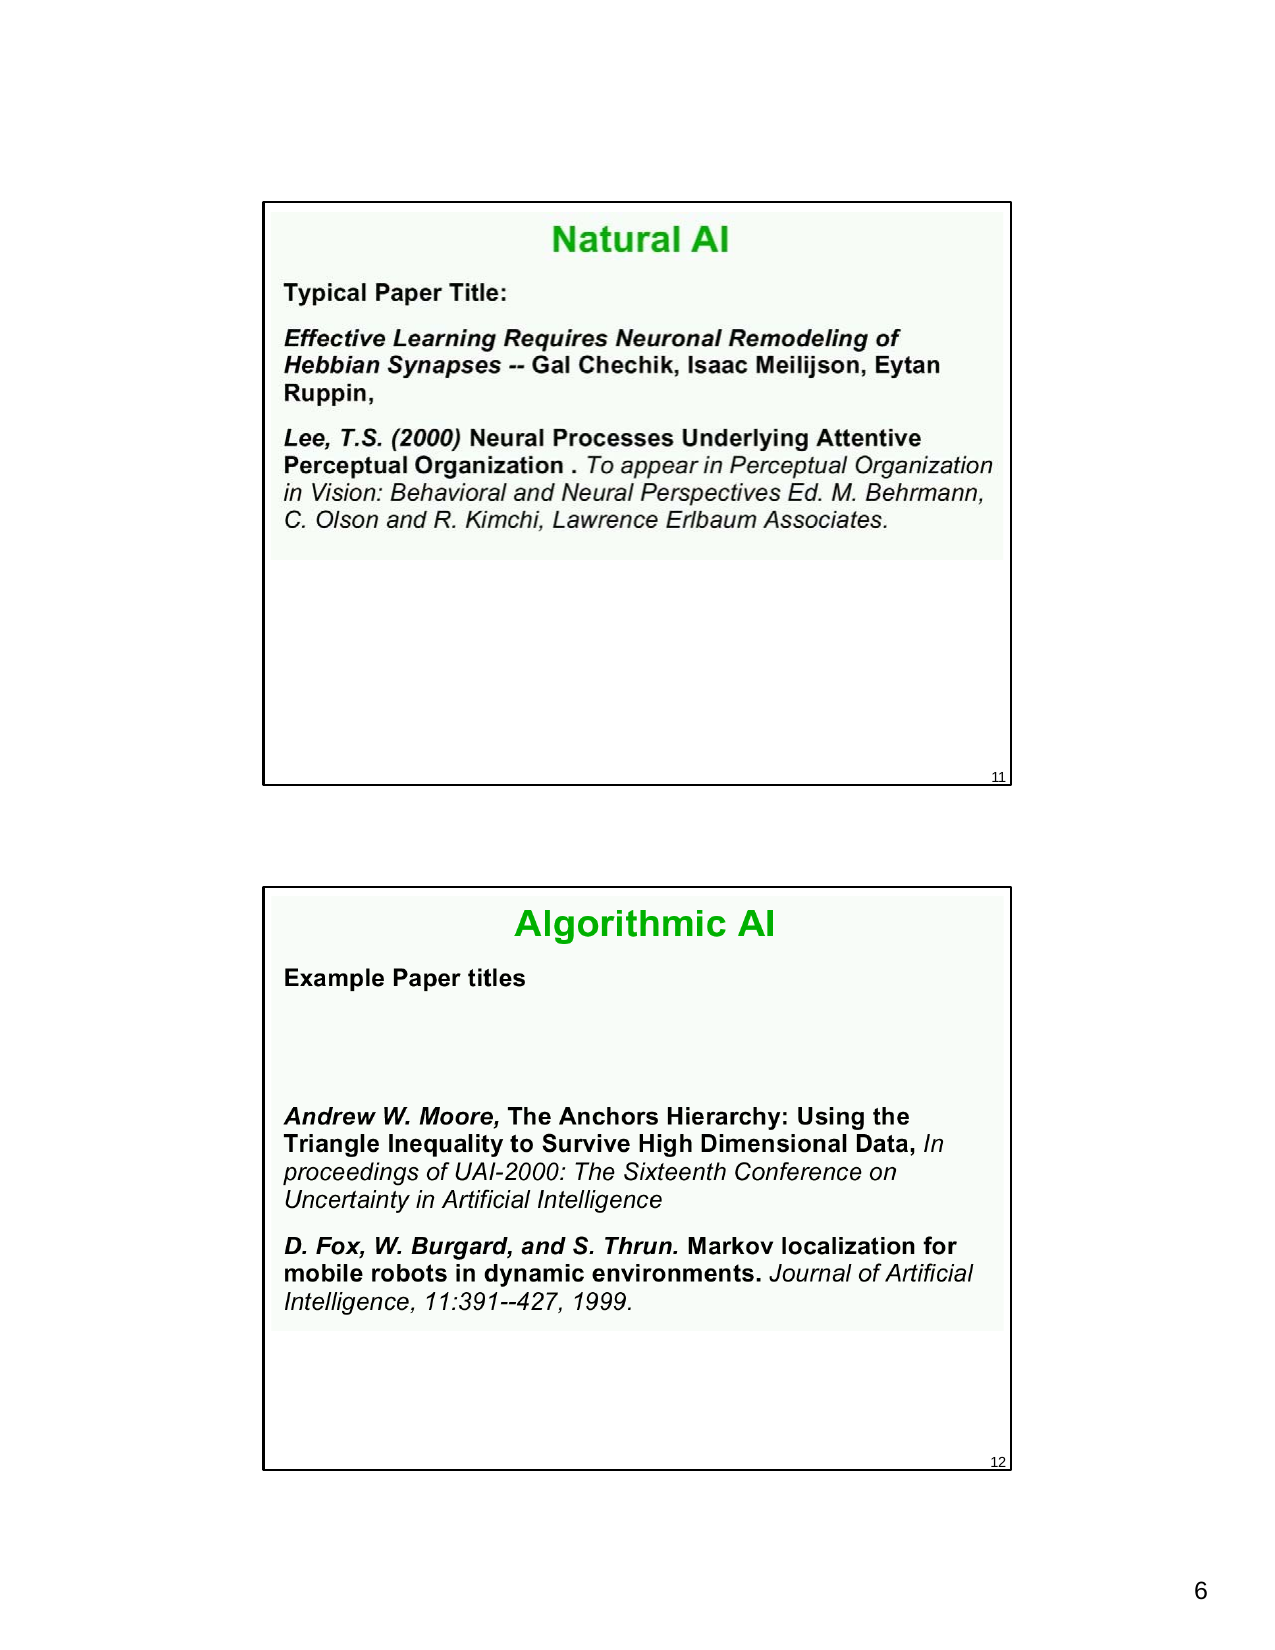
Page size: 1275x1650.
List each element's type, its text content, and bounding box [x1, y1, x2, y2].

text_box [271, 896, 1004, 1331]
text_box 11 [263, 201, 1012, 786]
text_box [270, 212, 1004, 560]
slide_number 10 [1189, 1574, 1227, 1650]
text_box 12 [263, 887, 1012, 1471]
